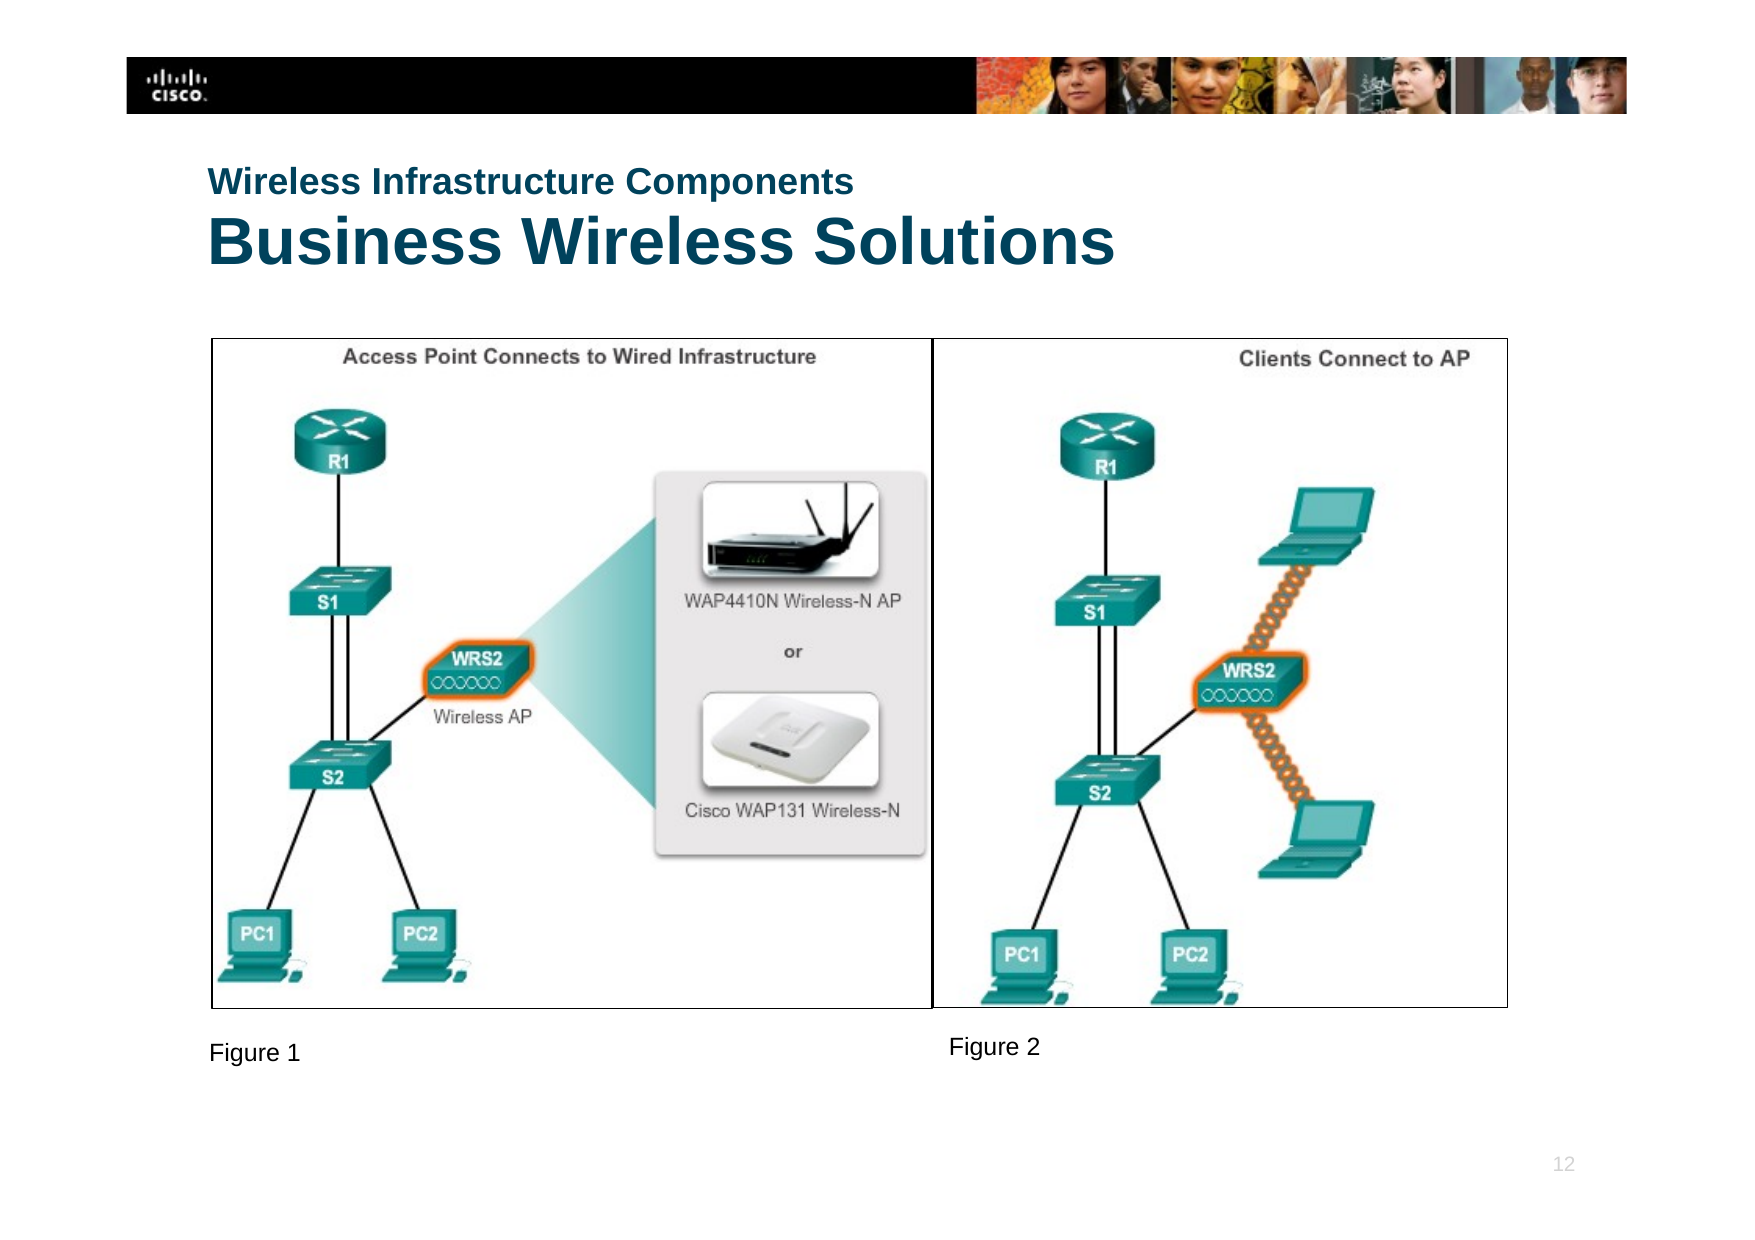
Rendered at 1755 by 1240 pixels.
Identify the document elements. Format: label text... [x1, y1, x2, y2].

title Business Wireless Solutions [207, 183, 1547, 264]
text_box [211, 338, 933, 1009]
text_box Wireless Infrastructure Components [205, 149, 858, 194]
slide_number ‹#› [1546, 1151, 1580, 1178]
text_box Figure 2 [946, 1030, 1043, 1063]
picture [126, 57, 1627, 114]
text_box [933, 338, 1508, 1008]
text_box Figure 1 [207, 1036, 303, 1069]
